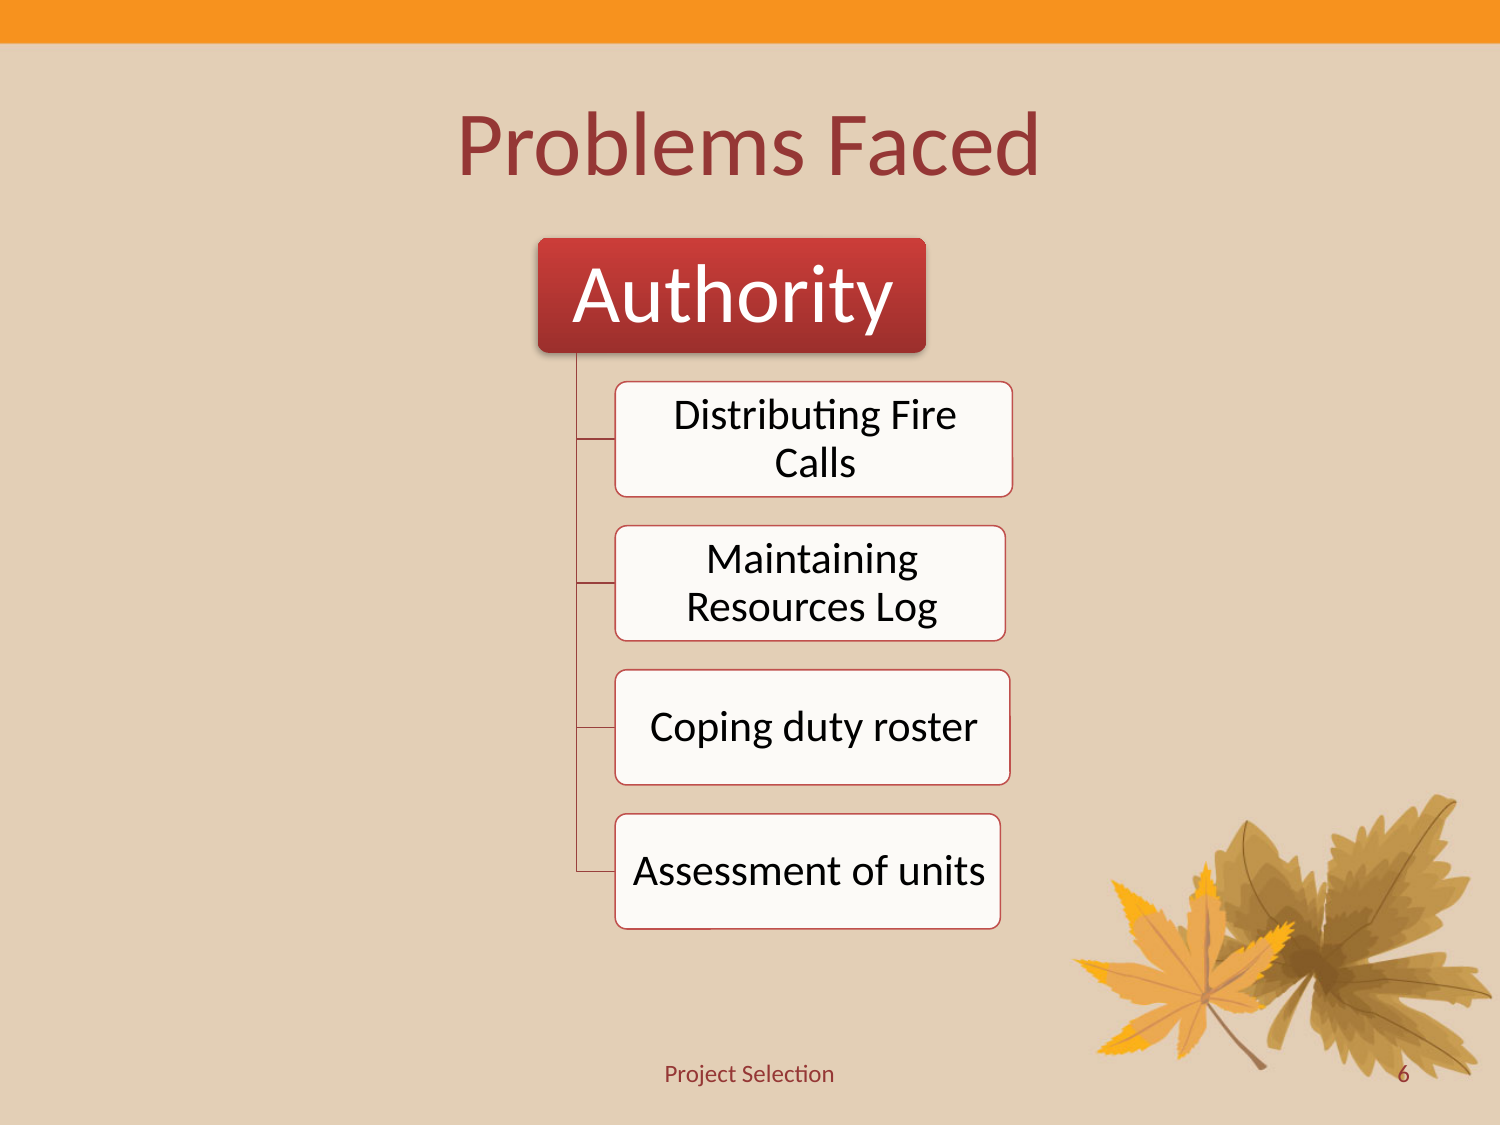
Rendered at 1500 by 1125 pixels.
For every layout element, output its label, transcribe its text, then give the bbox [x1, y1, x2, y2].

slide_number 6 [1074, 1042, 1425, 1103]
picture [0, 0, 1500, 1125]
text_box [249, 237, 1301, 930]
title Problems Faced [75, 45, 1425, 233]
footer Project Selection [512, 1042, 988, 1103]
